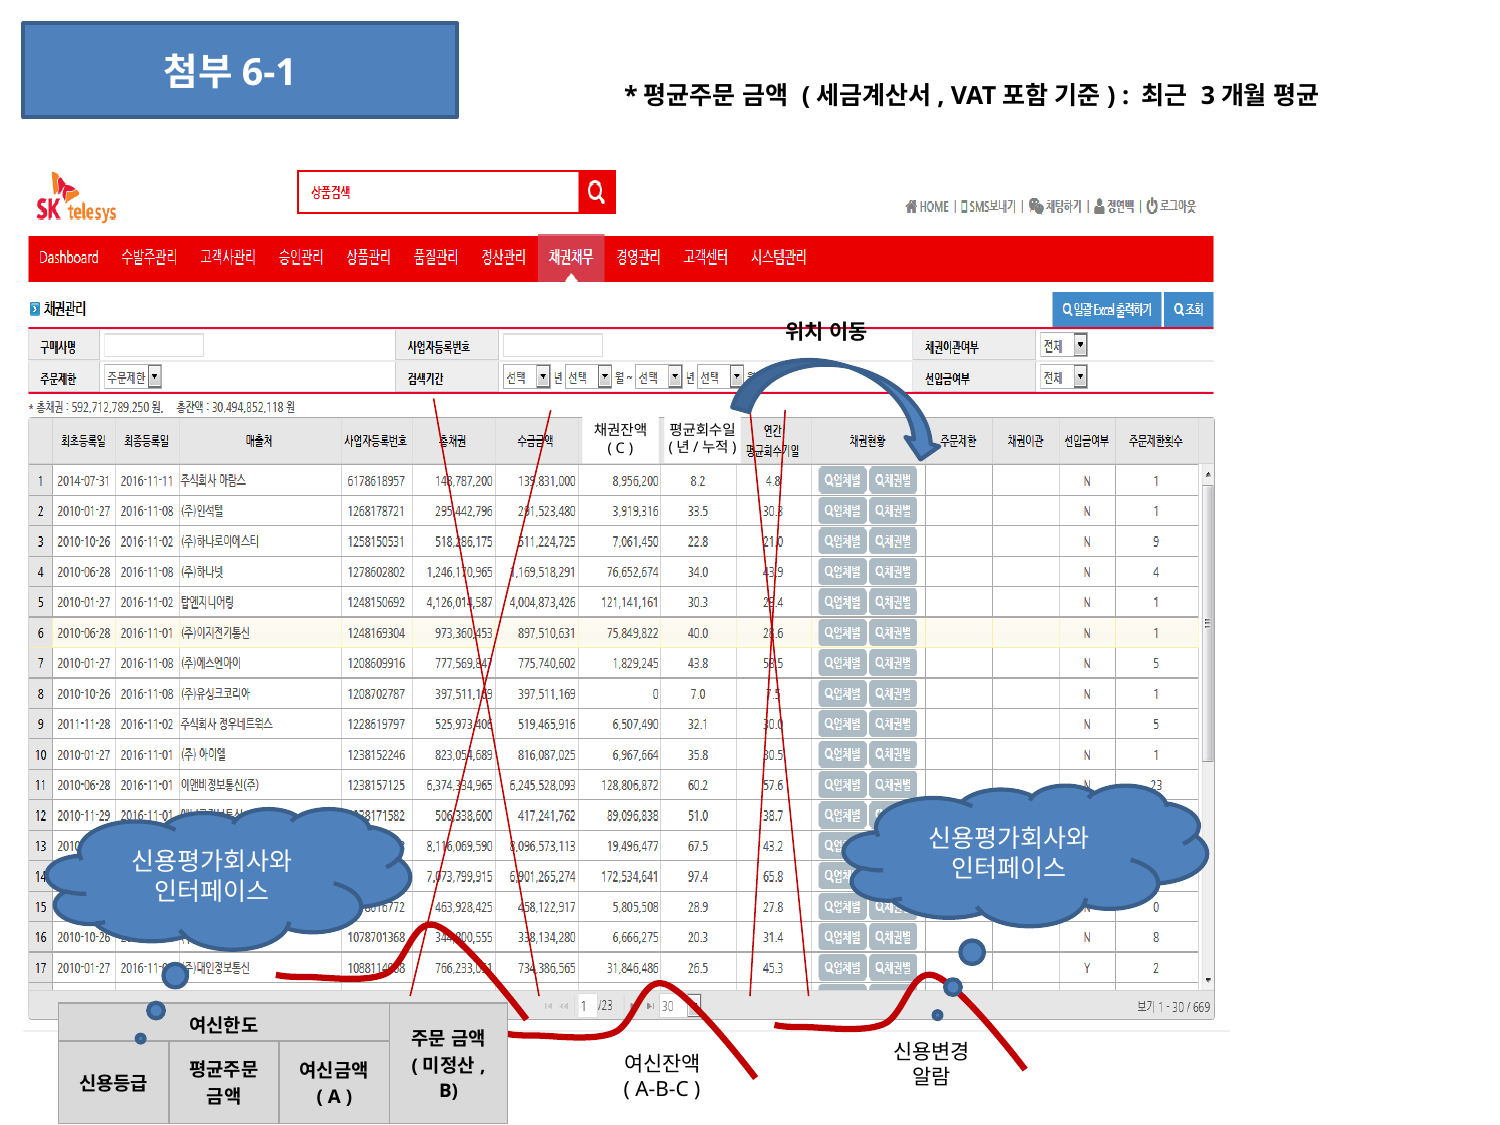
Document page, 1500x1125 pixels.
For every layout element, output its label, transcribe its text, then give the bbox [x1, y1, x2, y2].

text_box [749, 409, 809, 997]
picture [23, 152, 1231, 1032]
text_box *평균주문 금액 (세금계산서, VAT포함 기준) : 최근 3개월 평균 [609, 71, 1477, 117]
text_box 첨부6-1 [21, 21, 459, 119]
table_cell 여신금액 ( A ) [280, 1042, 389, 1123]
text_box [409, 409, 551, 997]
table_header 주문 금액 (미정산, B) [390, 1040, 507, 1123]
text_box 여신잔액 ( A-B-C ) [597, 1050, 727, 1108]
text_box [997, 1040, 1026, 1071]
table_cell 신용등급 [59, 1042, 168, 1123]
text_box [433, 398, 540, 408]
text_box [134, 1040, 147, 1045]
text_box [541, 1040, 757, 1079]
table_cell 평균주문 금액 [170, 1042, 278, 1123]
text_box 신용변경 알람 [867, 1040, 997, 1096]
